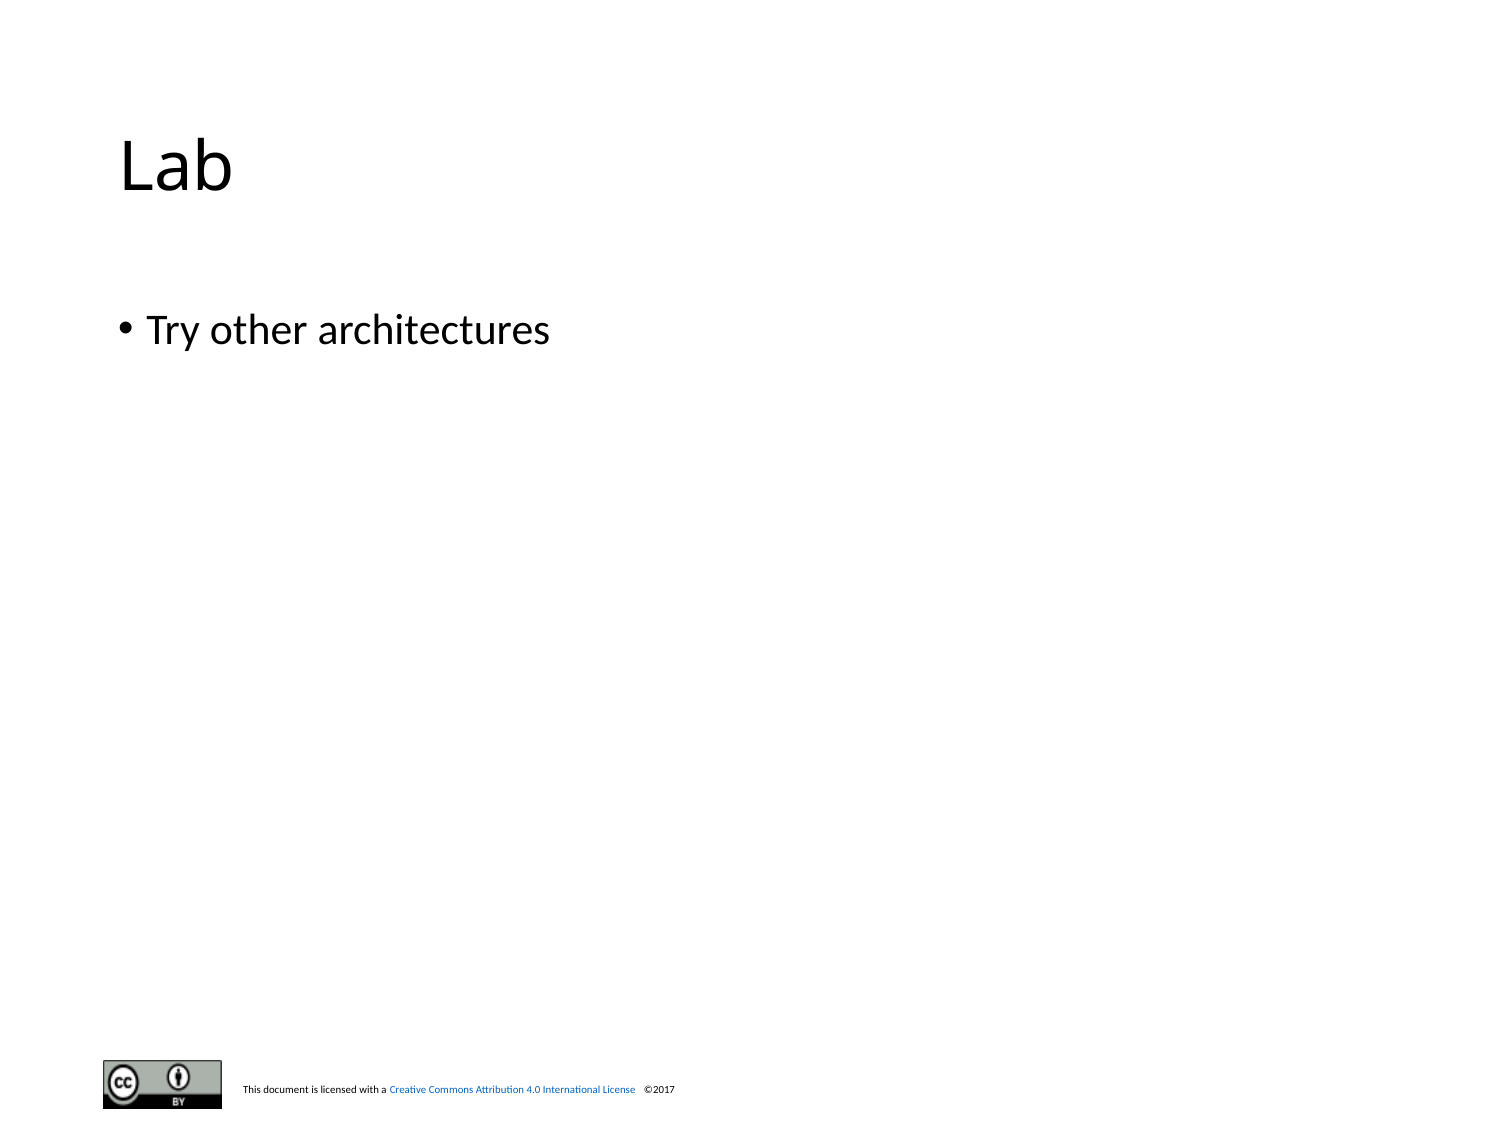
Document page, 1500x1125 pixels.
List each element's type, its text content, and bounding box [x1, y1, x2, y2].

list Try other architectures [103, 299, 1397, 1014]
picture [103, 1060, 222, 1109]
title Lab [103, 59, 1397, 278]
